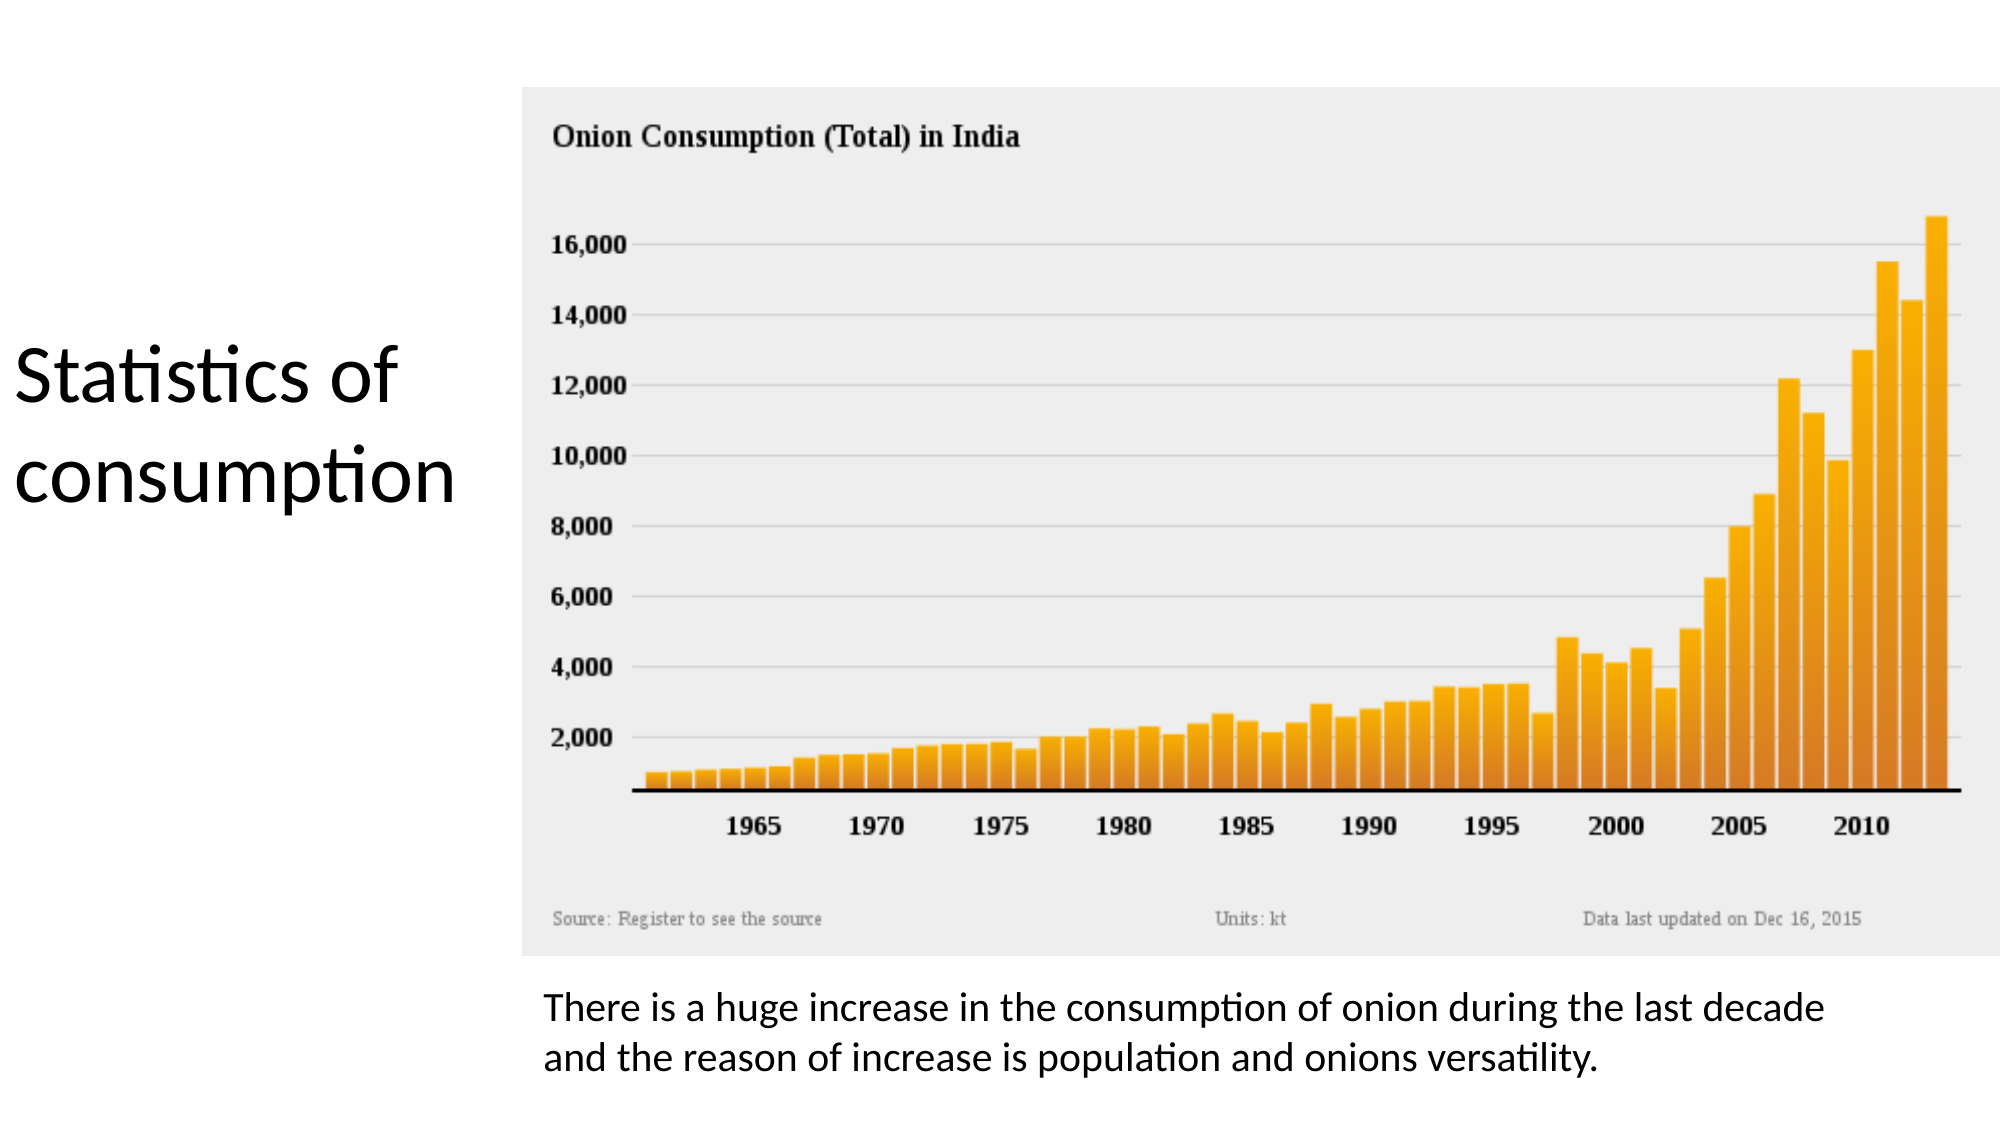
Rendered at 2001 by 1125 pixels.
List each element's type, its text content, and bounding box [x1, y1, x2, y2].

text_box Statistics of consumption [0, 312, 516, 527]
text_box There is a huge increase in the consumption of onion during the last decade and the reason of increase is population and onions versatility. [528, 972, 1841, 1088]
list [522, 86, 2000, 956]
